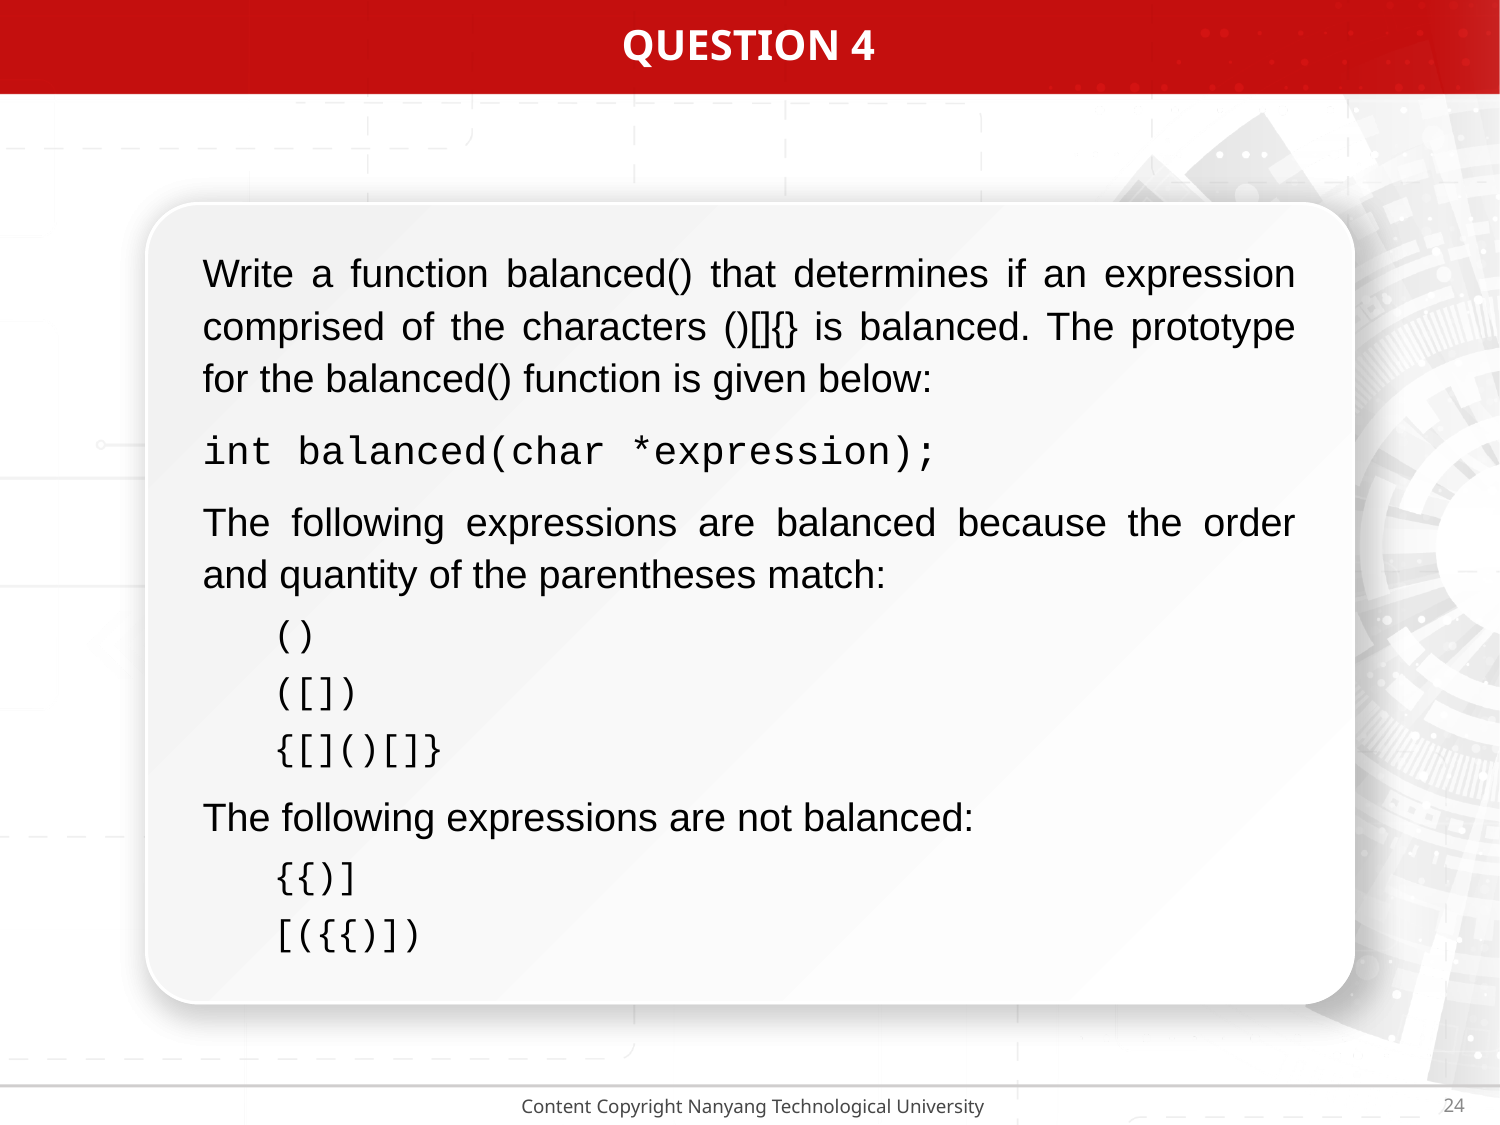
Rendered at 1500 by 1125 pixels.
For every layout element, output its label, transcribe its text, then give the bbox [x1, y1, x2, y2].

picture [0, 94, 1500, 1084]
title Question 4 [0, 0, 1500, 94]
picture [0, 1088, 1500, 1125]
list Write a function balanced() that determines if an expression comprised of the characters ()[]{} is balanced. The prototype for the balanced() function is given below: int balanced(char *expression); The following expressions are balanced because the order and quantity of the parentheses match: () ([]) {[]()[]} The following expressions are not balanced: {{)] [({{)]) [187, 236, 1313, 965]
